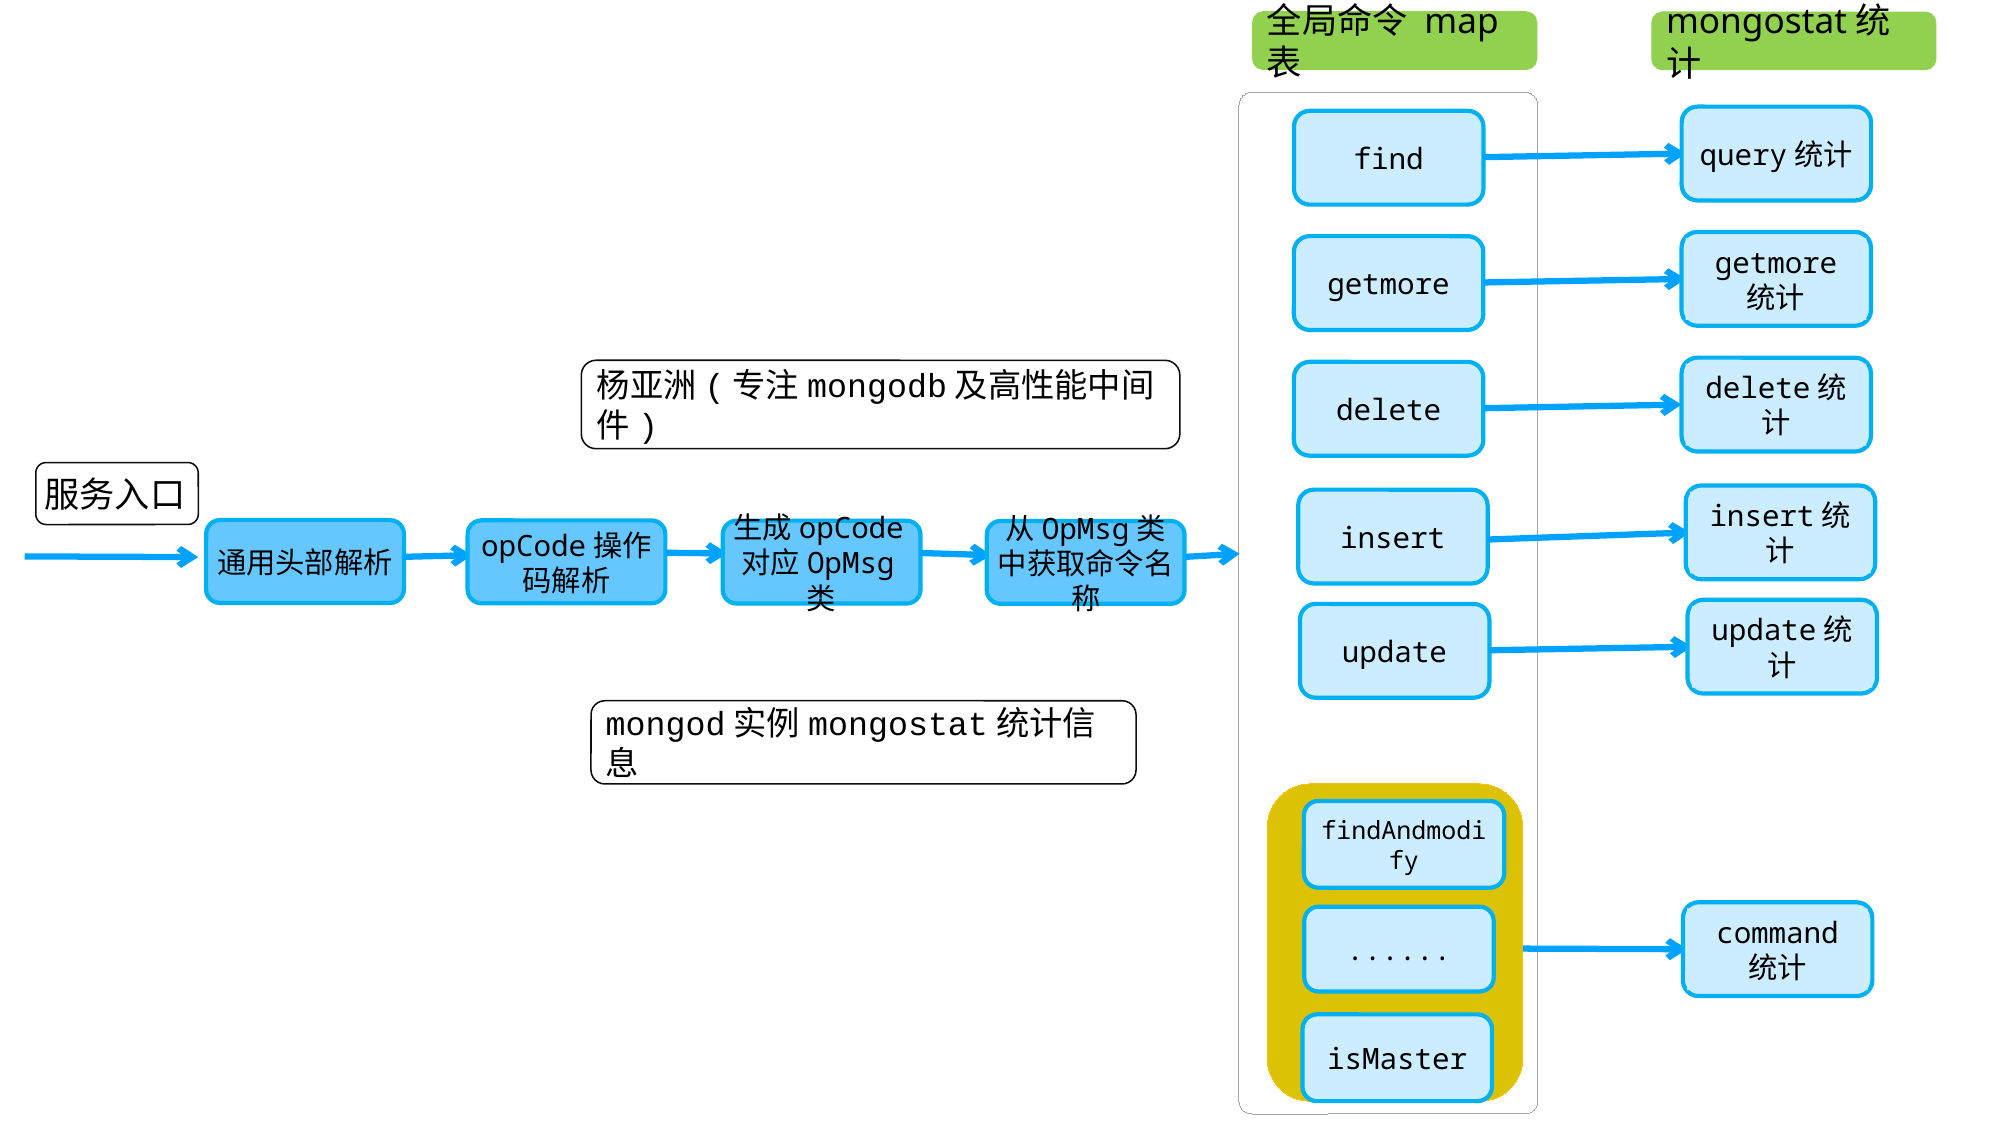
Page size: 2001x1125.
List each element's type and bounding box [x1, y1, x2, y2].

text_box [1687, 599, 1878, 694]
text_box [1254, 13, 1536, 69]
text_box [1293, 235, 1484, 331]
text_box [1238, 92, 1538, 1115]
text_box [920, 552, 986, 556]
text_box [1483, 278, 1681, 283]
text_box [1297, 489, 1488, 584]
text_box [1304, 906, 1495, 992]
text_box [1293, 361, 1484, 456]
text_box [1483, 404, 1681, 409]
text_box [1185, 553, 1240, 558]
text_box [1489, 646, 1687, 651]
text_box [1267, 783, 1523, 1101]
text_box [1303, 800, 1505, 888]
text_box [590, 700, 1137, 785]
text_box [467, 520, 666, 604]
text_box [1681, 357, 1872, 452]
text_box [581, 360, 1181, 449]
text_box [205, 519, 405, 604]
text_box [1487, 532, 1685, 540]
text_box [1685, 485, 1876, 580]
text_box [722, 520, 921, 604]
text_box [1483, 153, 1681, 158]
text_box [1681, 231, 1872, 326]
text_box [986, 520, 1185, 605]
text_box [1293, 110, 1484, 205]
text_box [1681, 106, 1872, 201]
text_box [403, 554, 467, 558]
text_box [1299, 603, 1490, 698]
text_box [35, 462, 199, 525]
text_box [1653, 13, 1935, 69]
text_box [1302, 1014, 1493, 1102]
text_box [1682, 902, 1873, 997]
